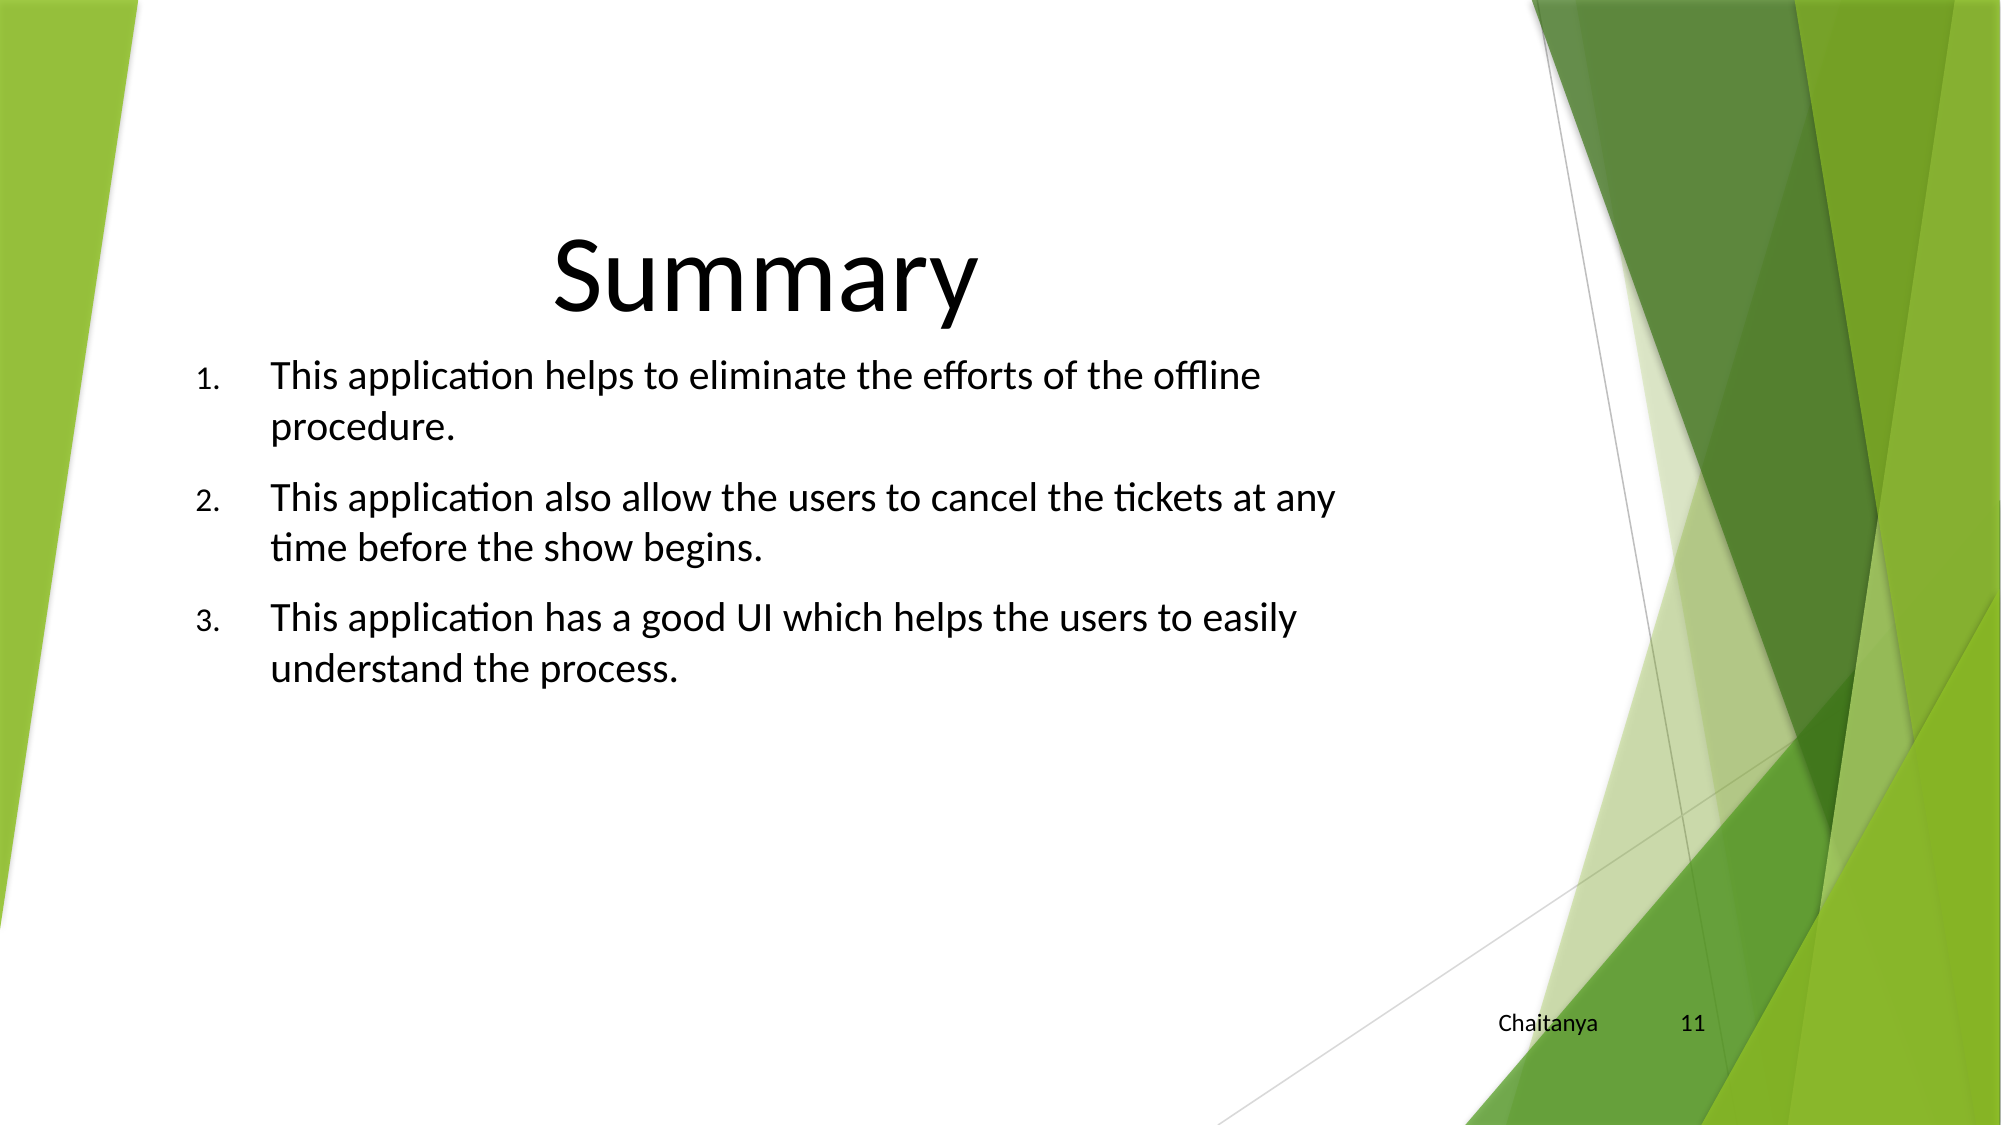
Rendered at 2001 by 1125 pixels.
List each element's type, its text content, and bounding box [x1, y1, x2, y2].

slide_number 11 [1409, 991, 1721, 1051]
subtitle This application helps to eliminate the efforts of the offline procedure. This application also allow the users to cancel the tickets at any time before the show begins. This application has a good UI which helps the users to easily understand the process. [180, 340, 1381, 917]
title Summary [175, 213, 1357, 341]
footer Chaitanya [1721, 991, 2000, 1051]
